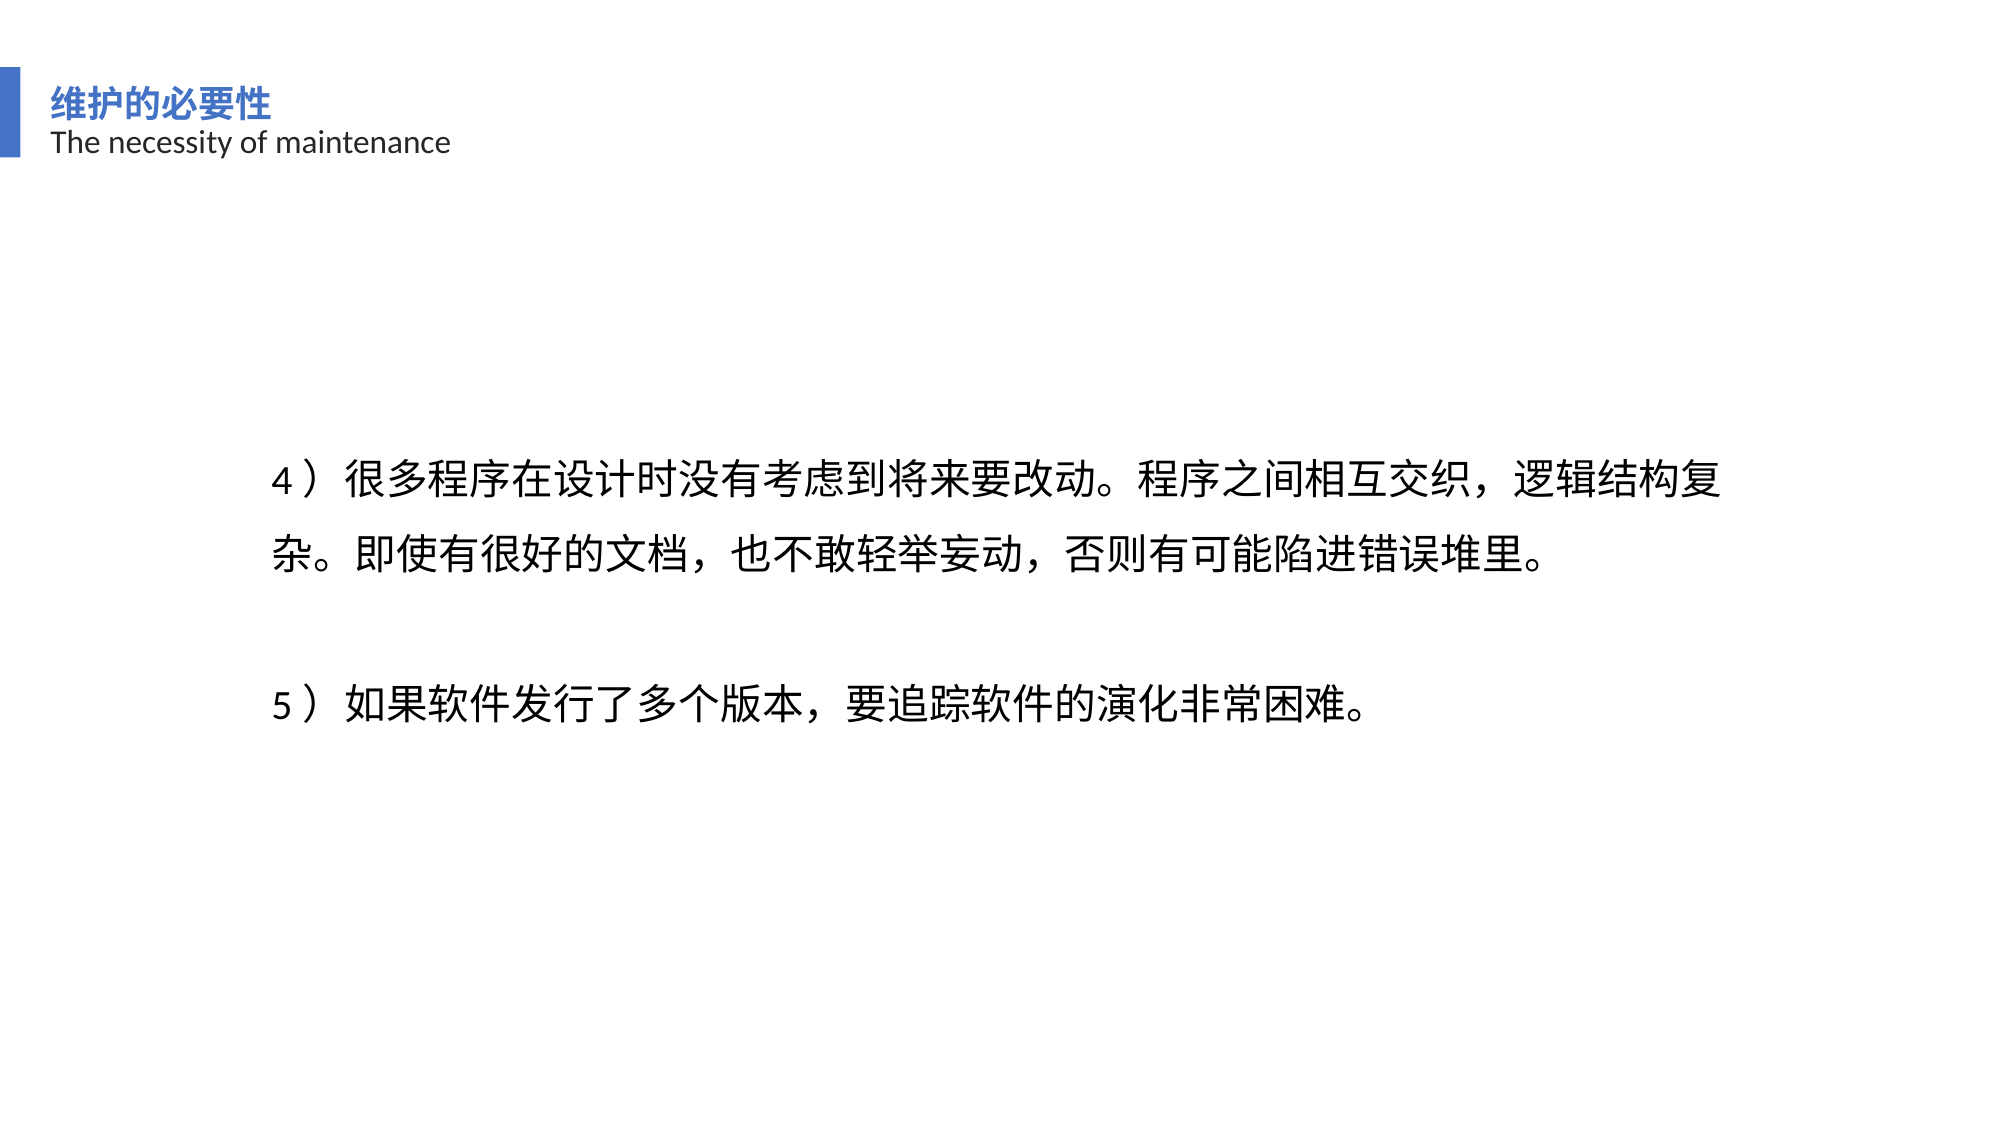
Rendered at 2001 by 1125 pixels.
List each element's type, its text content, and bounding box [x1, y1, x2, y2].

list The necessity of maintenance [35, 116, 1112, 170]
text_box 4）很多程序在设计时没有考虑到将来要改动。程序之间相互交织，逻辑结构复杂。即使有很好的文档，也不敢轻举妄动，否则有可能陷进错误堆里。 5）如果软件发行了多个版本，要追踪软件的演化非常困难。 [256, 420, 1744, 736]
list 维护的必要性 [35, 64, 1112, 116]
